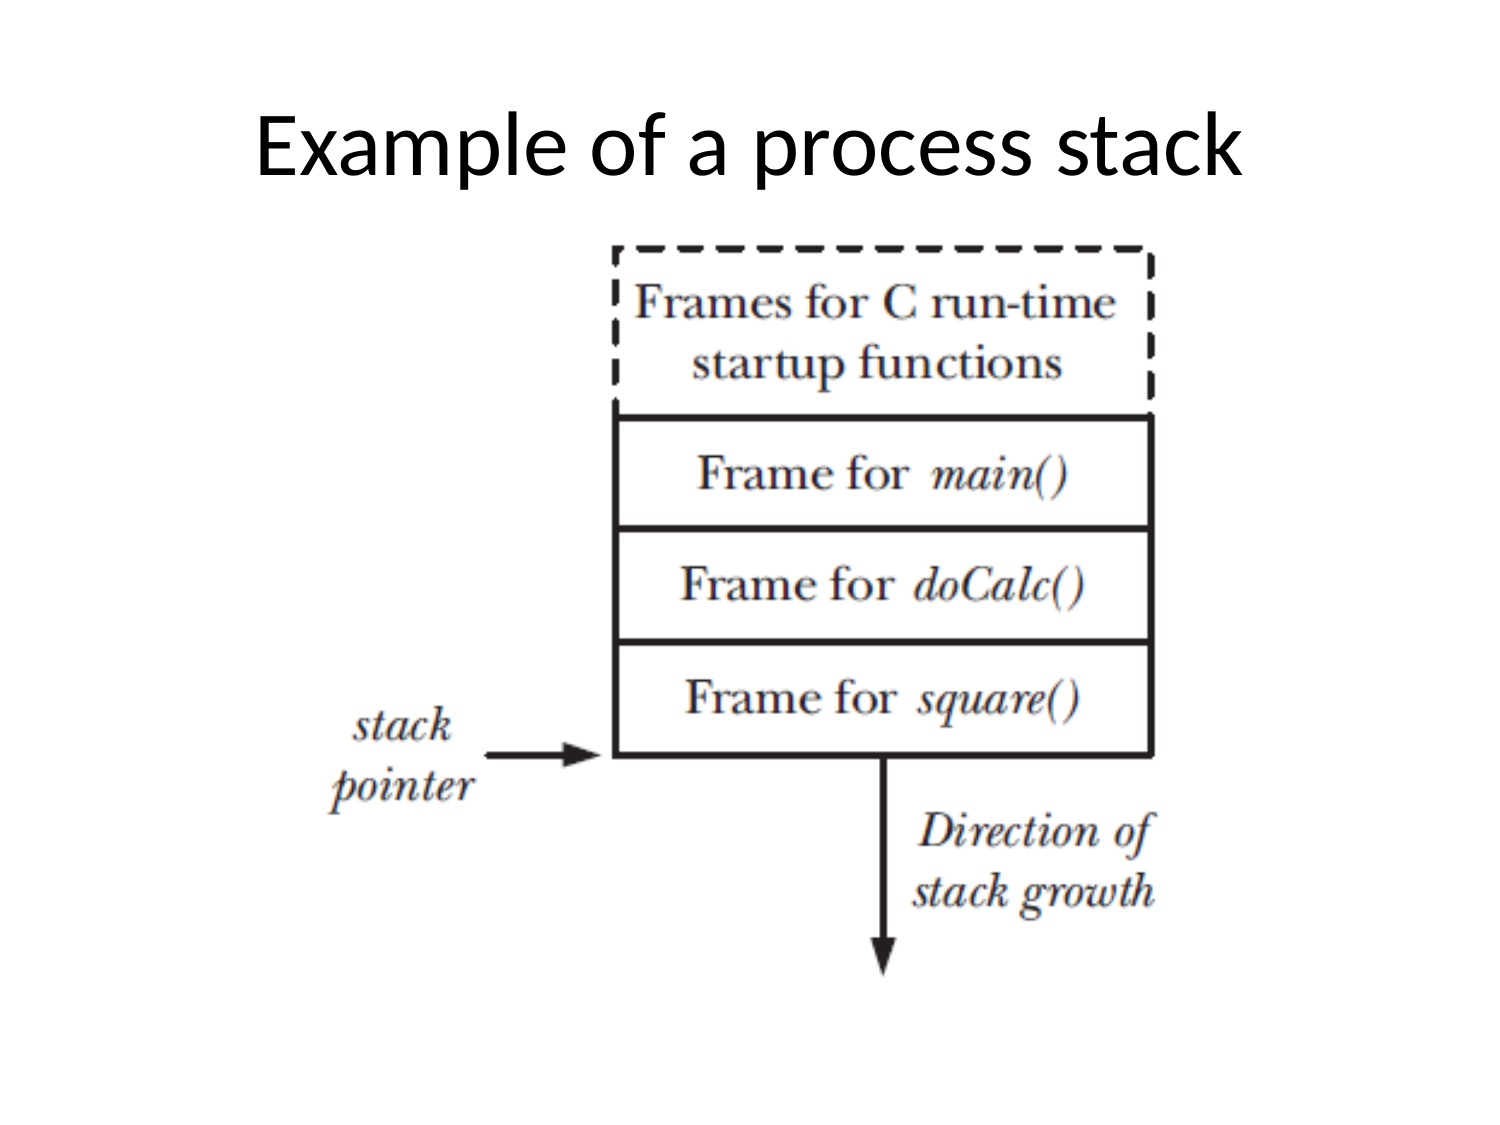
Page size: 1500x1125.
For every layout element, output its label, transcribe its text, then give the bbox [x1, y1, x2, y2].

title Example of a process stack [75, 45, 1425, 233]
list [304, 210, 1194, 997]
